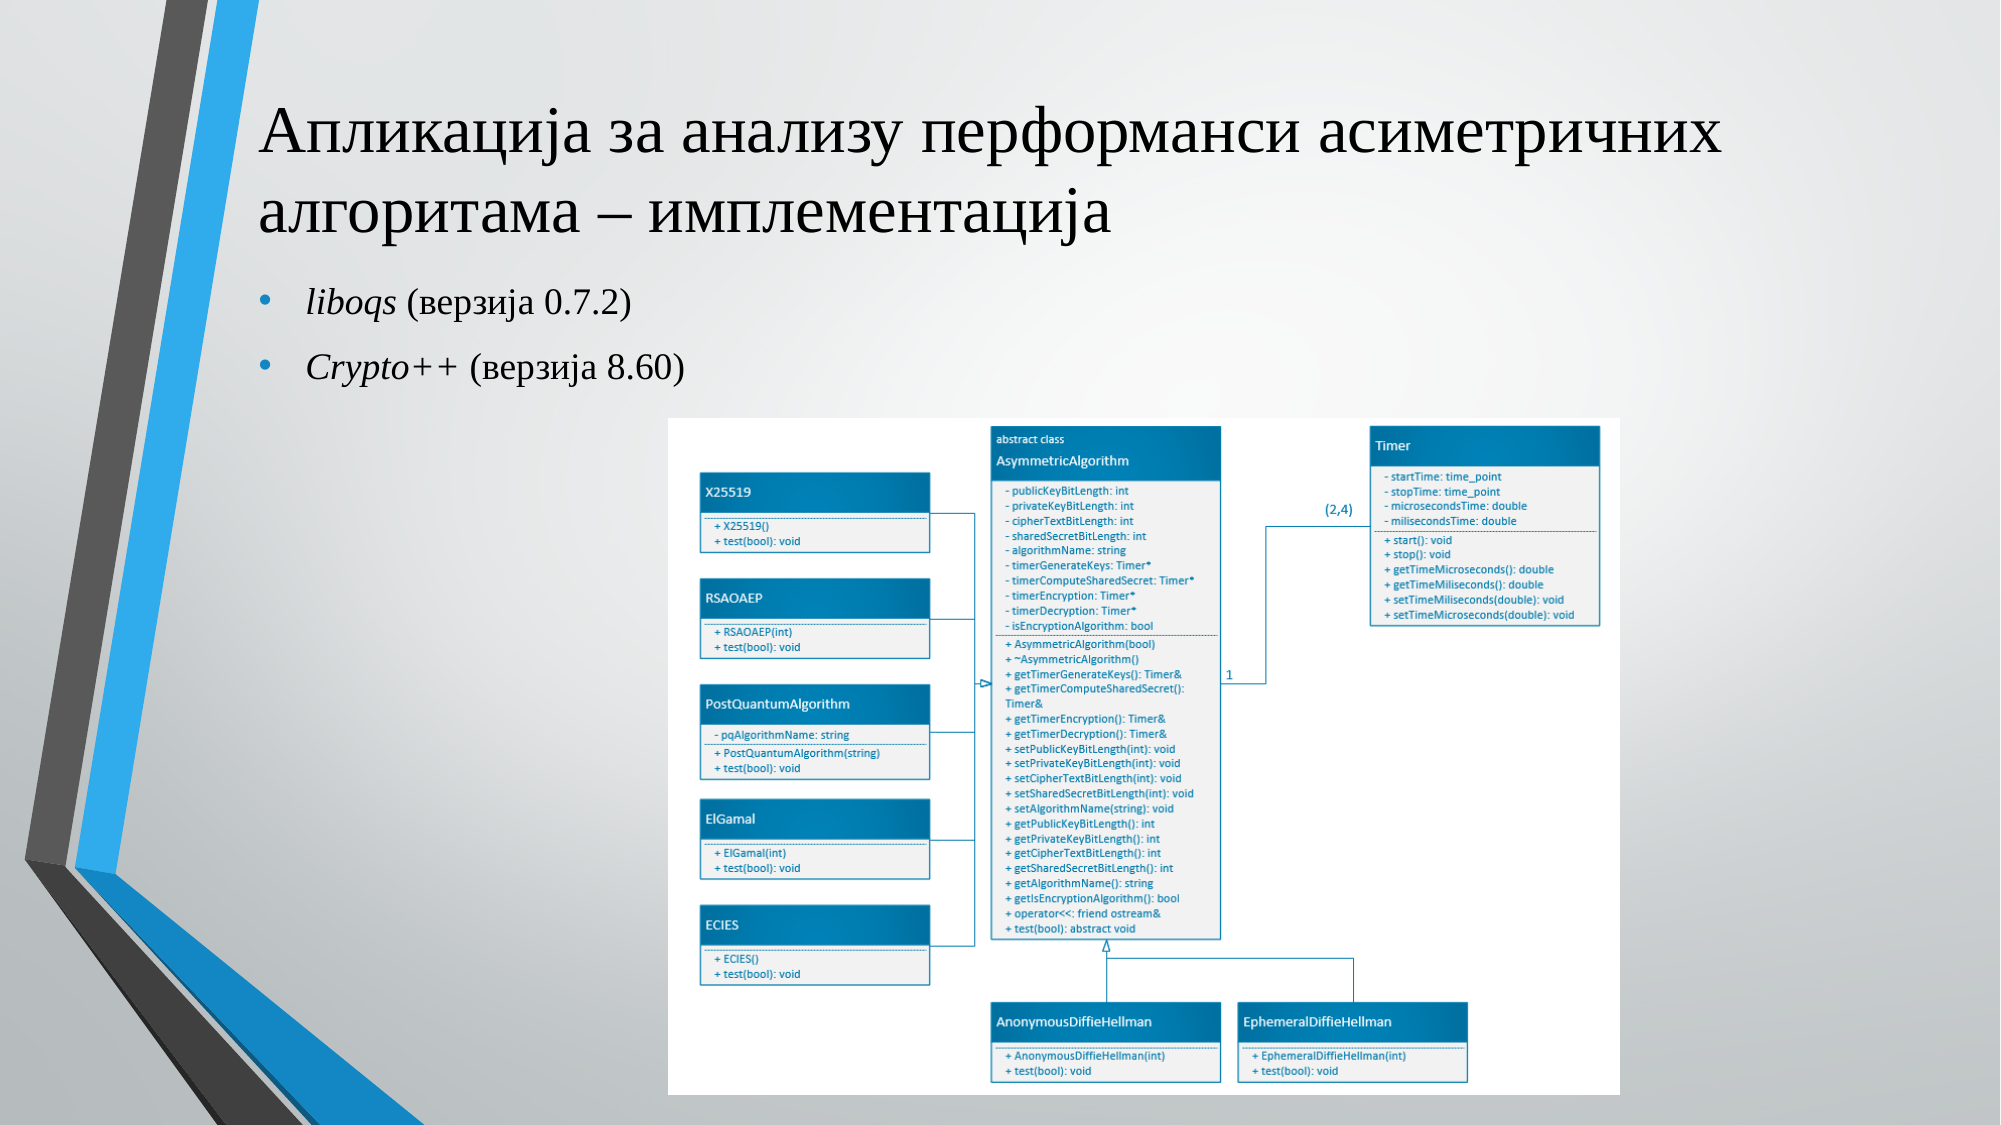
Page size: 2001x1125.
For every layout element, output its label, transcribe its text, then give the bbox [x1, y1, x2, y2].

title Апликација за анализу перформанси асиметричних алгоритама – имплементација [243, 22, 1887, 310]
text_box liboqs (верзија 0.7.2) Crypto++ (верзија 8.60) [243, 245, 1513, 419]
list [668, 418, 1621, 1095]
